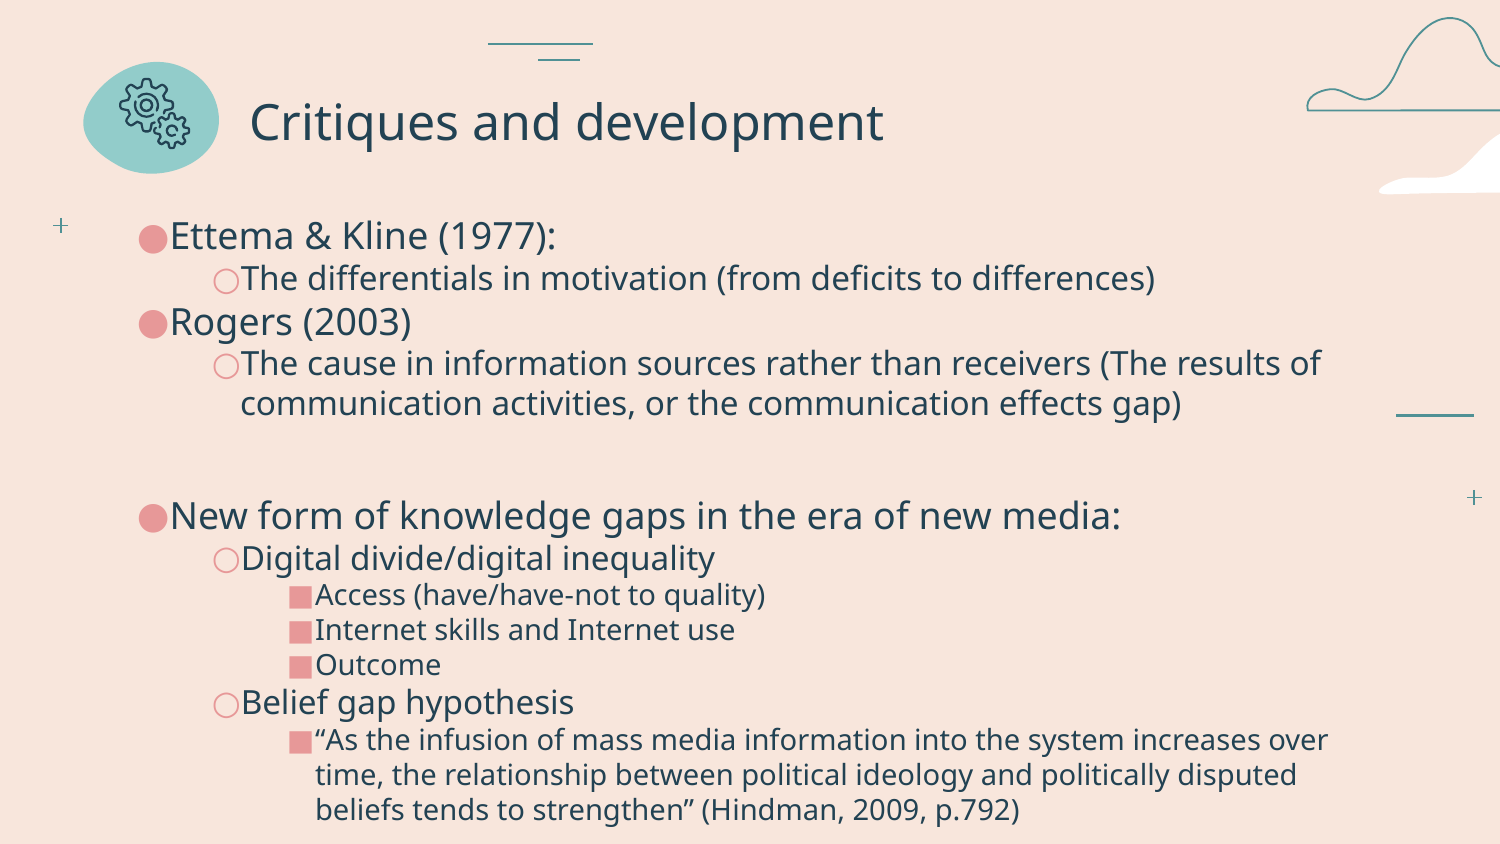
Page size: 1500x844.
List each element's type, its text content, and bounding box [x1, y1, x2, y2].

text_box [82, 61, 227, 175]
list Ettema & Kline (1977): The differentials in motivation (from deficits to differences) Rogers (2003) The cause in information sources rather than receivers (The results of communication activities, or the communication effects gap) New form of knowledge gaps in the era of new media: Digital divide/digital inequality Access (have/have-not to quality) Internet skills and Internet use Outcome Belief gap hypothesis “As the infusion of mass media information into the system increases over time, the relationship between political ideology and politically disputed beliefs tends to strengthen” (Hindman, 2009, p.792) [121, 197, 1393, 833]
title Critiques and development [234, 86, 1226, 150]
